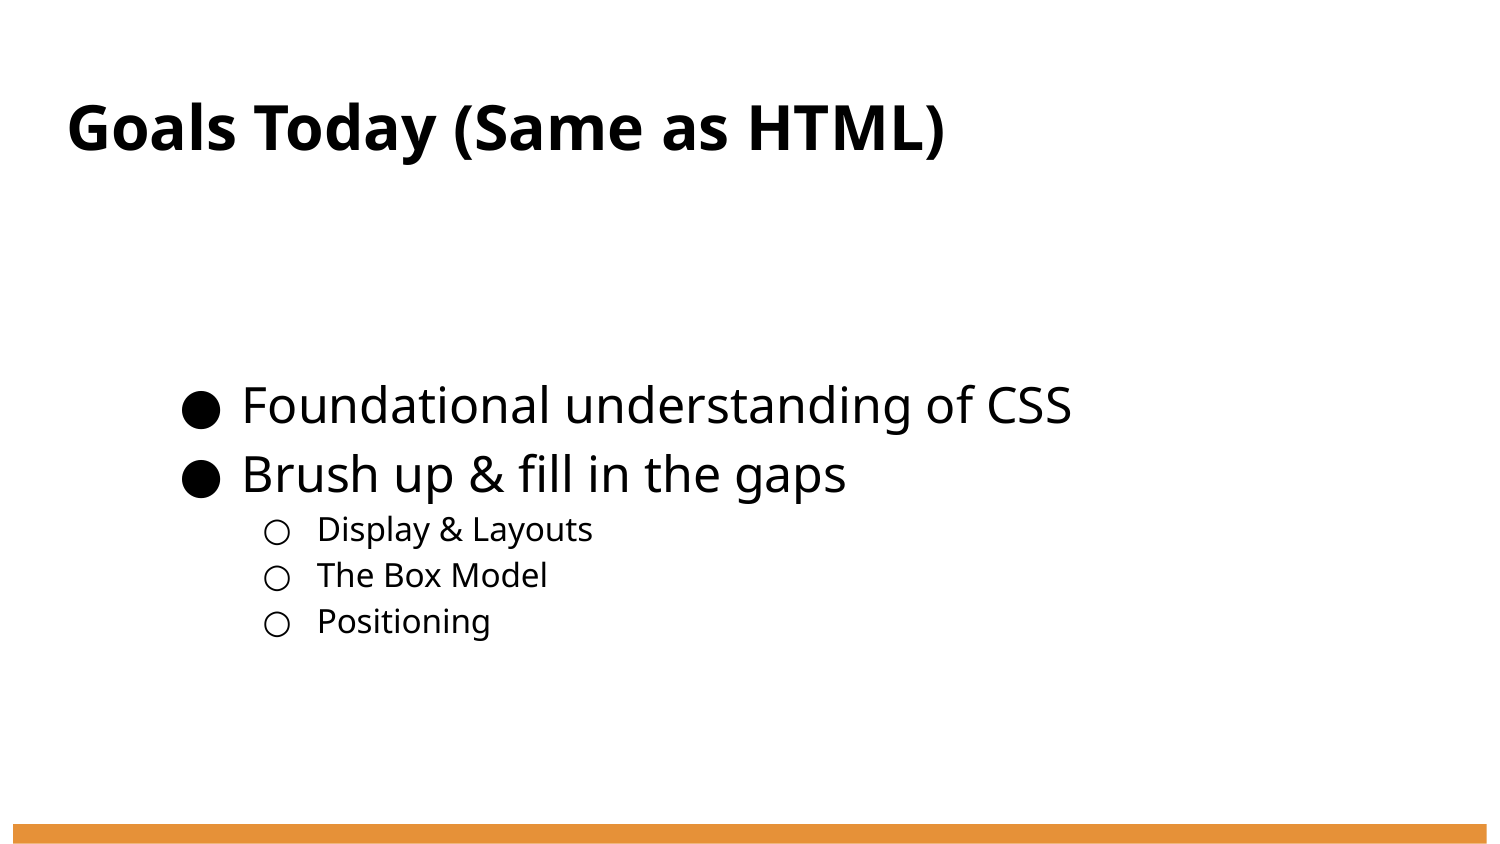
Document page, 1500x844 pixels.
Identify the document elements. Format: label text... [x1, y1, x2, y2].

title Goals Today (Same as HTML) [51, 72, 1449, 176]
text_box Foundational understanding of CSS Brush up & fill in the gaps Display & Layouts The Box Model Positioning [151, 190, 1340, 764]
